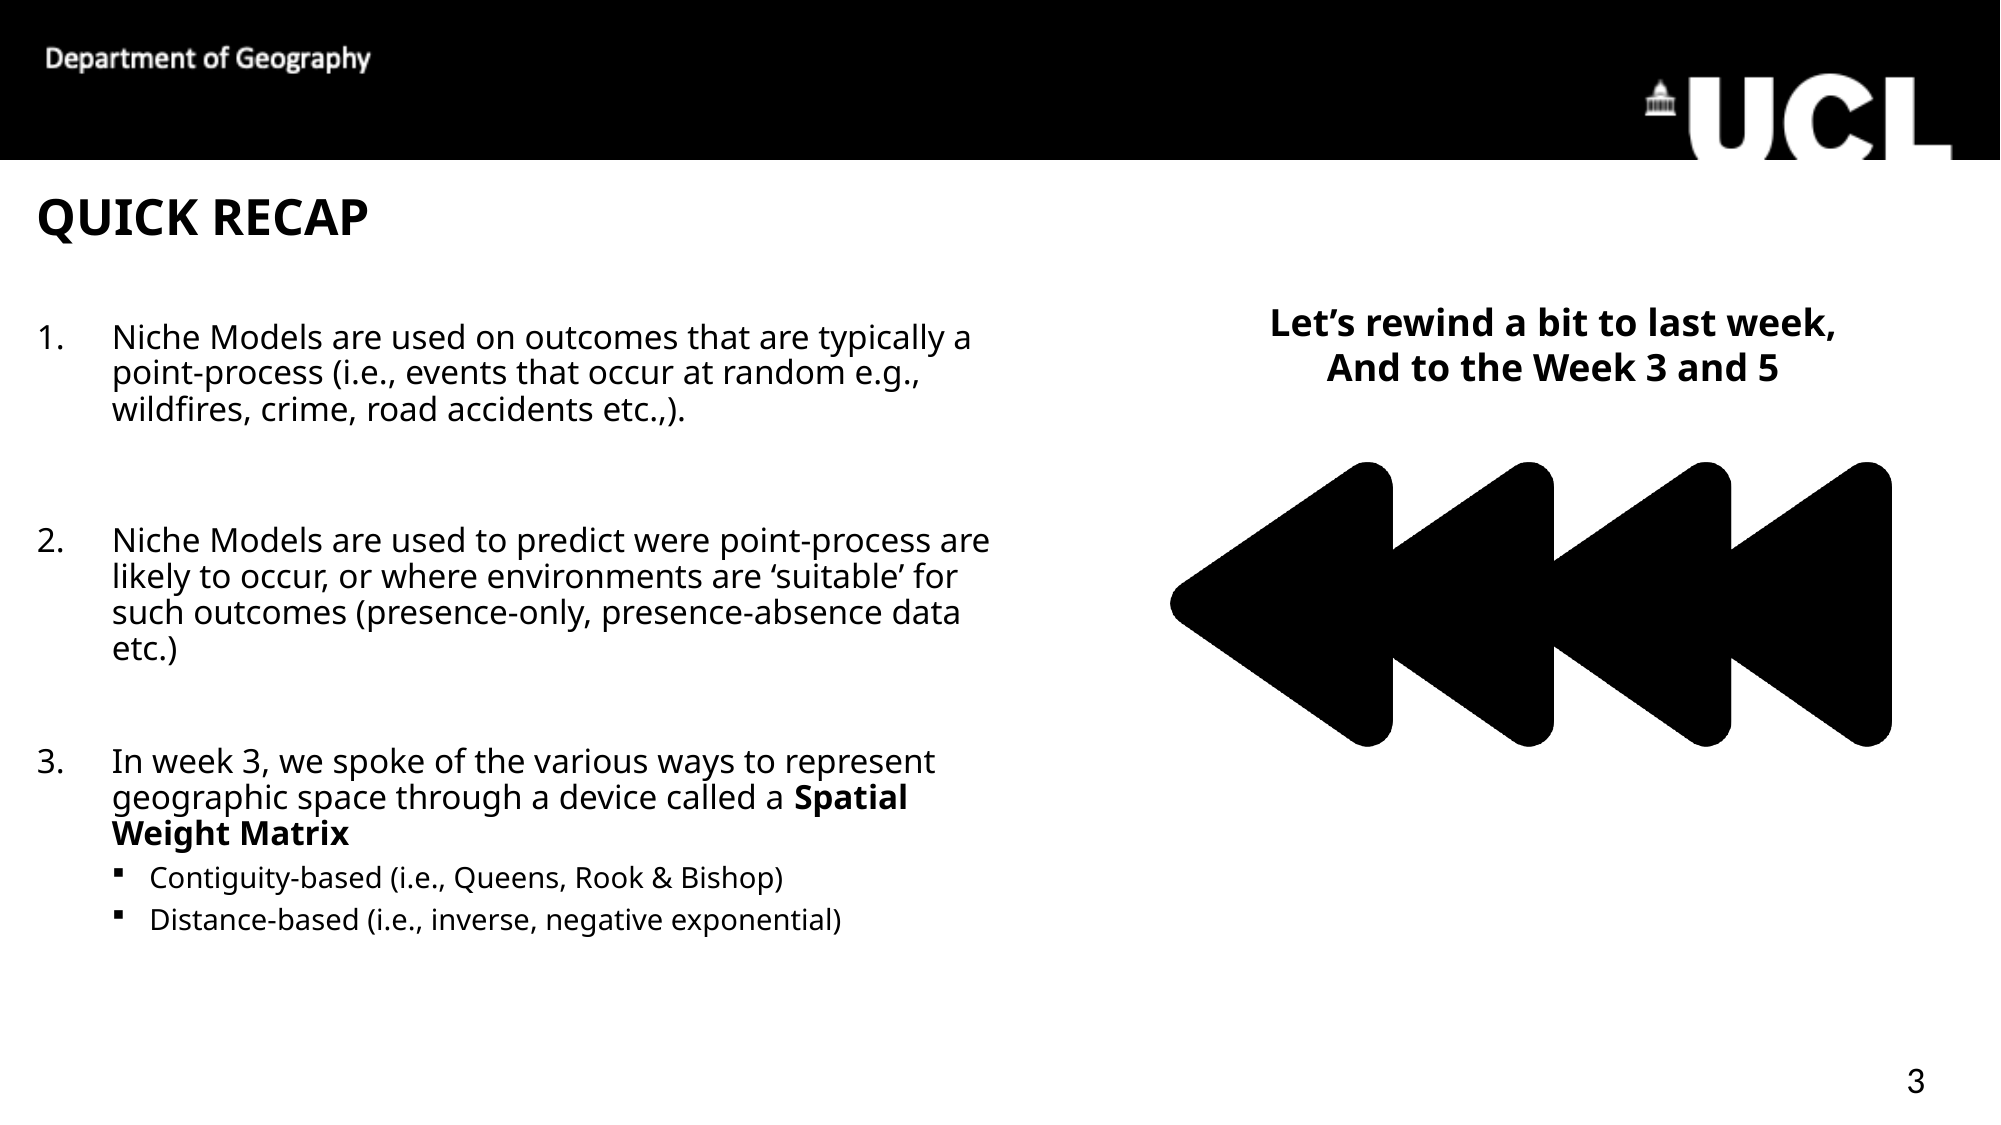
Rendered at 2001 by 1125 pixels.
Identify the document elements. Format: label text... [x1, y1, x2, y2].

picture [0, 0, 2000, 160]
text_box 3 [1891, 1049, 1981, 1073]
text_box Let’s rewind a bit to last week, And to the Week 3 and 5 [1251, 291, 1856, 397]
text_box QUICK recap [22, 185, 1562, 292]
text_box Niche Models are used on outcomes that are typically a point-process (i.e., events that occur at random e.g., wildfires, crime, road accidents etc.,). Niche Models are used to predict were point-process are likely to occur, or where environments are ‘suitable’ for such outcomes (presence-only, presence-absence data etc.) In week 3, we spoke of the various ways to represent geographic space through a device called a Spatial Weight Matrix Contiguity-based (i.e., Queens, Rook & Bishop) Distance-based (i.e., inverse, negative exponential) [22, 252, 1034, 1016]
picture [1170, 412, 1892, 796]
